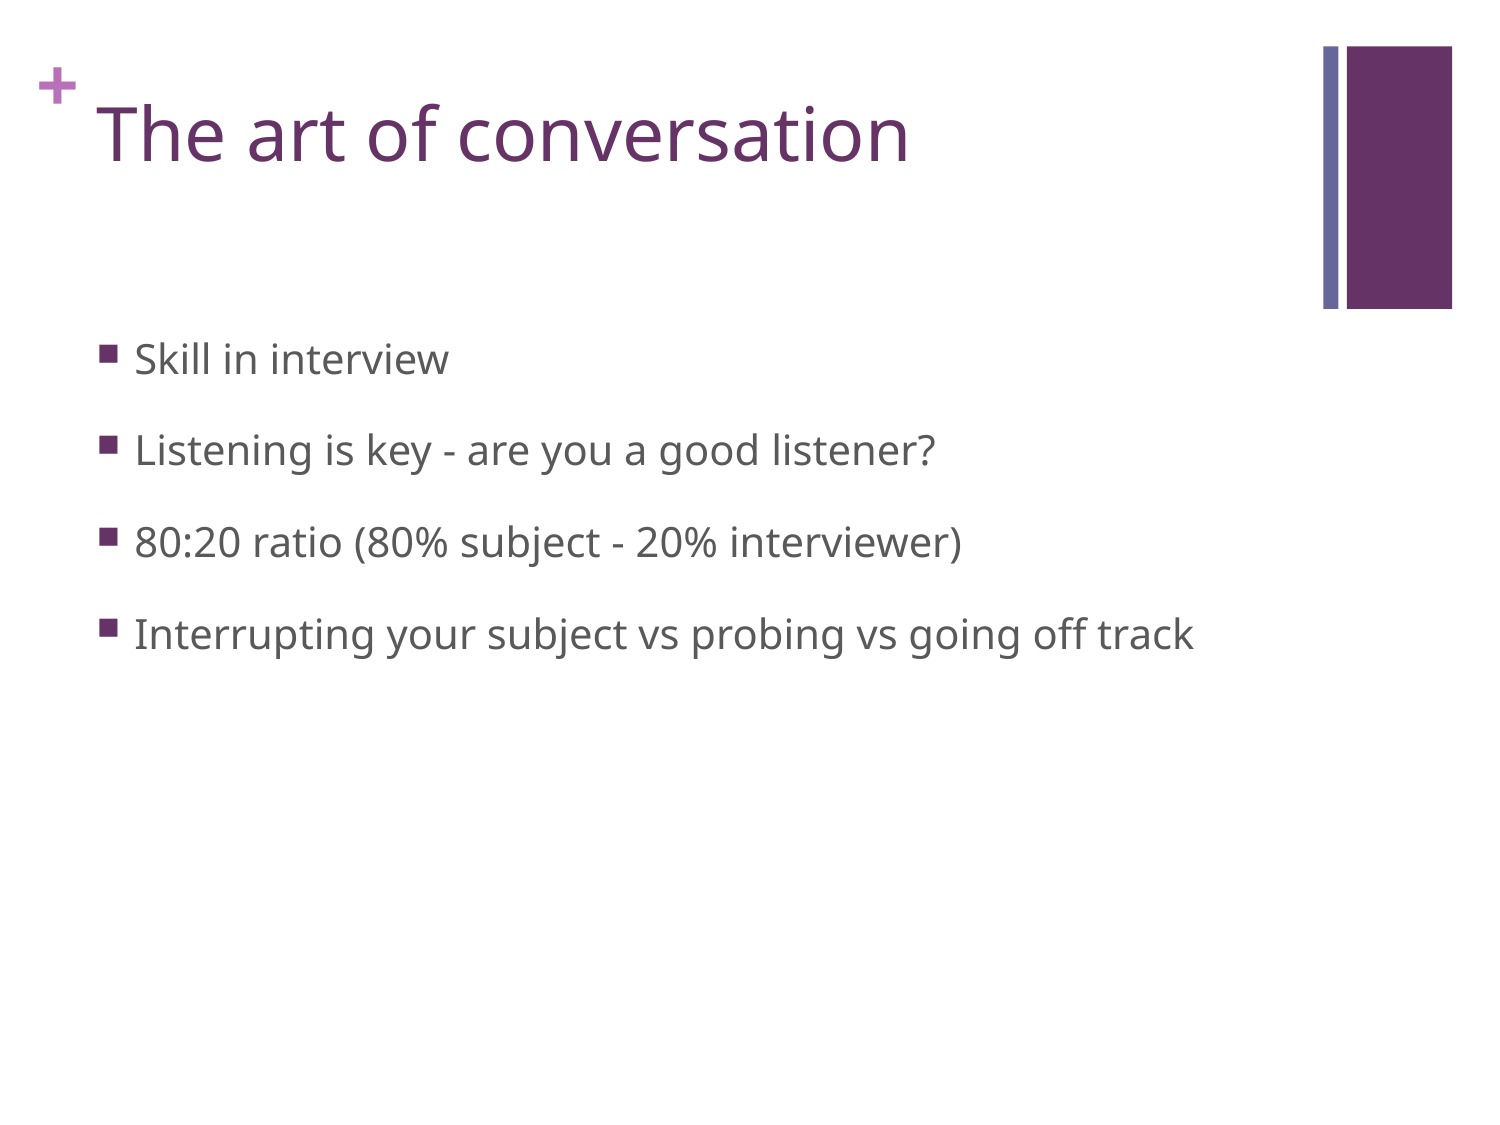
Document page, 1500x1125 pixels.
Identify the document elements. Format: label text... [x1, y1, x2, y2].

title The art of conversation [81, 79, 1322, 263]
list Skill in interview Listening is key - are you a good listener? 80:20 ratio (80% subject - 20% interviewer) Interrupting your subject vs probing vs going off track [81, 324, 1322, 1005]
